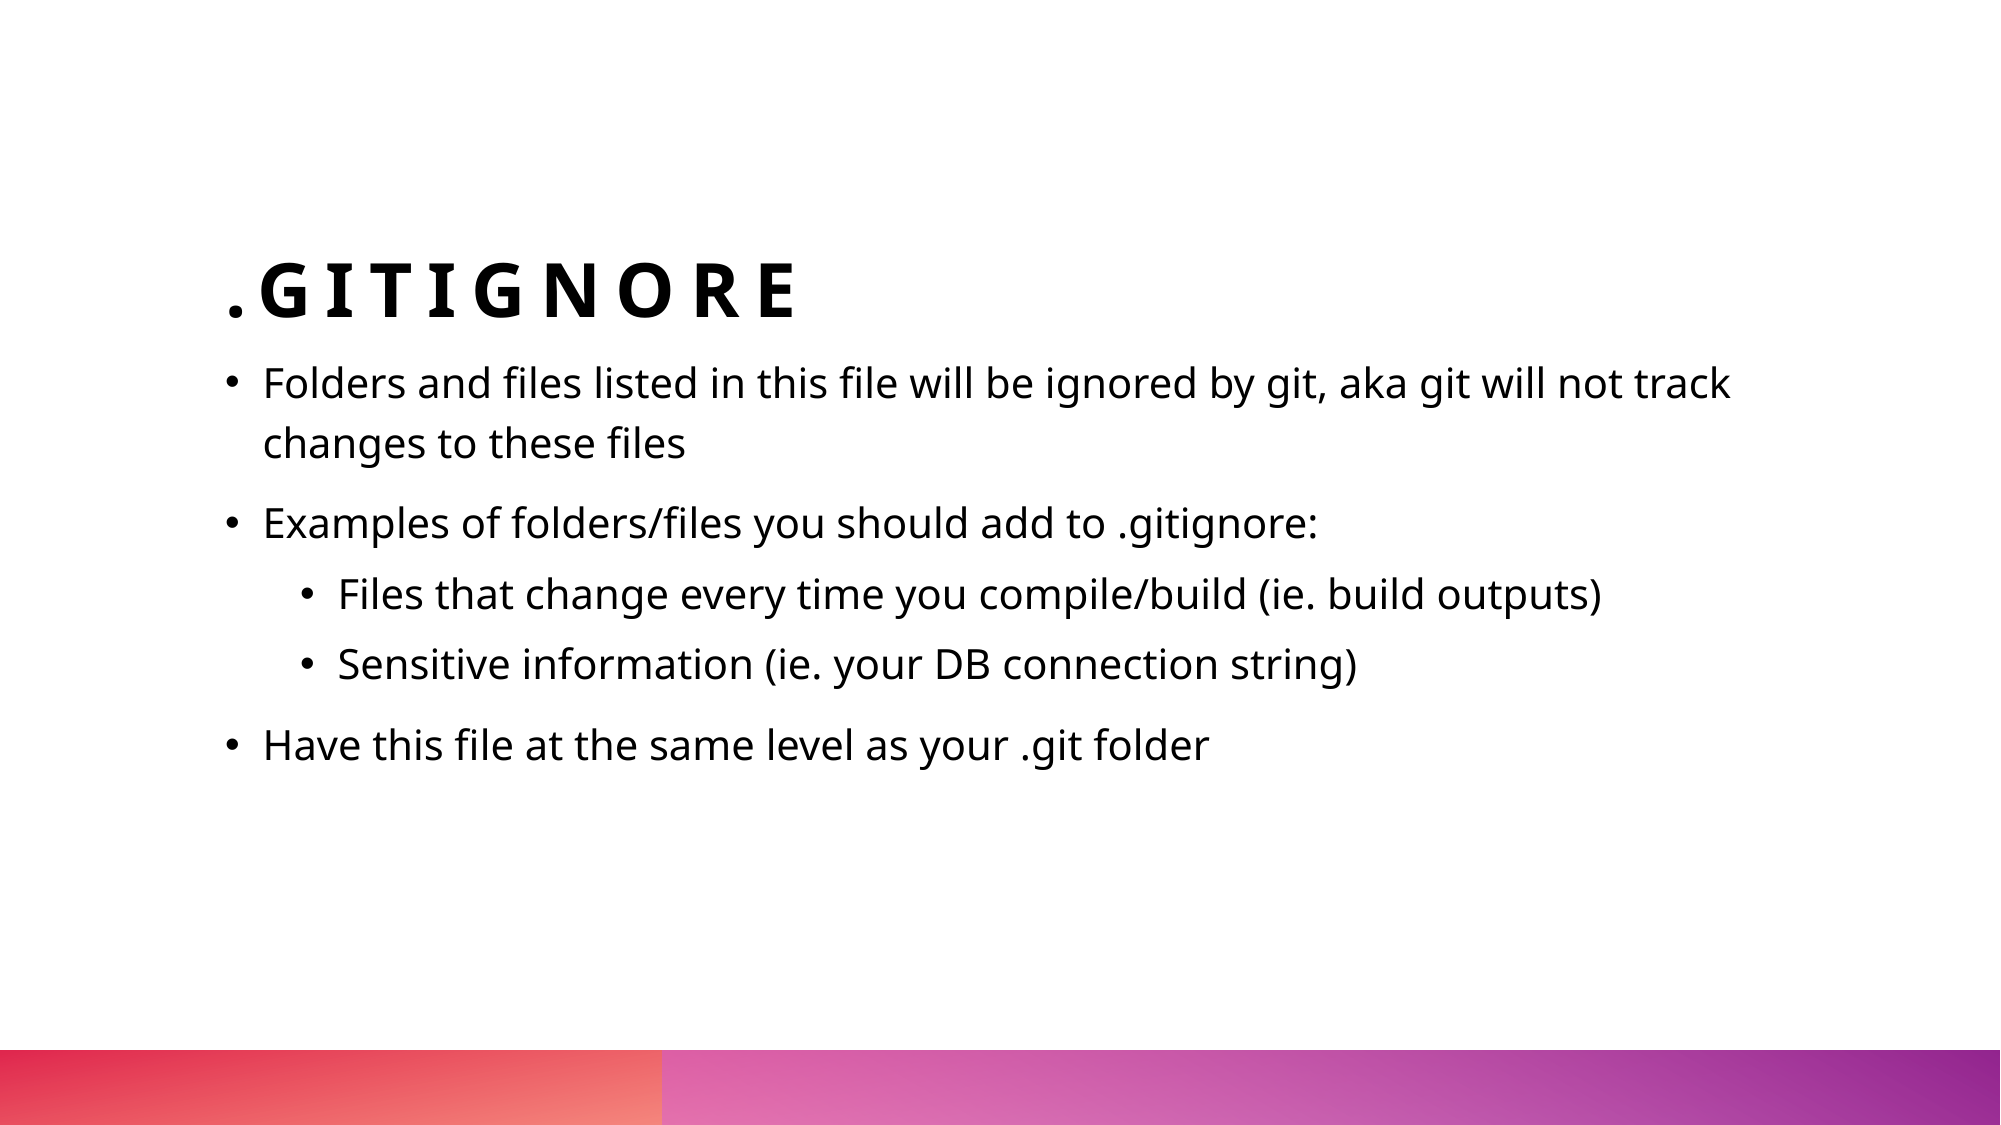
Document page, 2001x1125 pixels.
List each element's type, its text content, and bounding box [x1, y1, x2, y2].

list Folders and files listed in this file will be ignored by git, aka git will not track changes to these files Examples of folders/files you should add to .gitignore: Files that change every time you compile/build (ie. build outputs) Sensitive information (ie. your DB connection string) Have this file at the same level as your .git folder [225, 346, 1905, 996]
title .gitignore [225, 130, 1905, 333]
